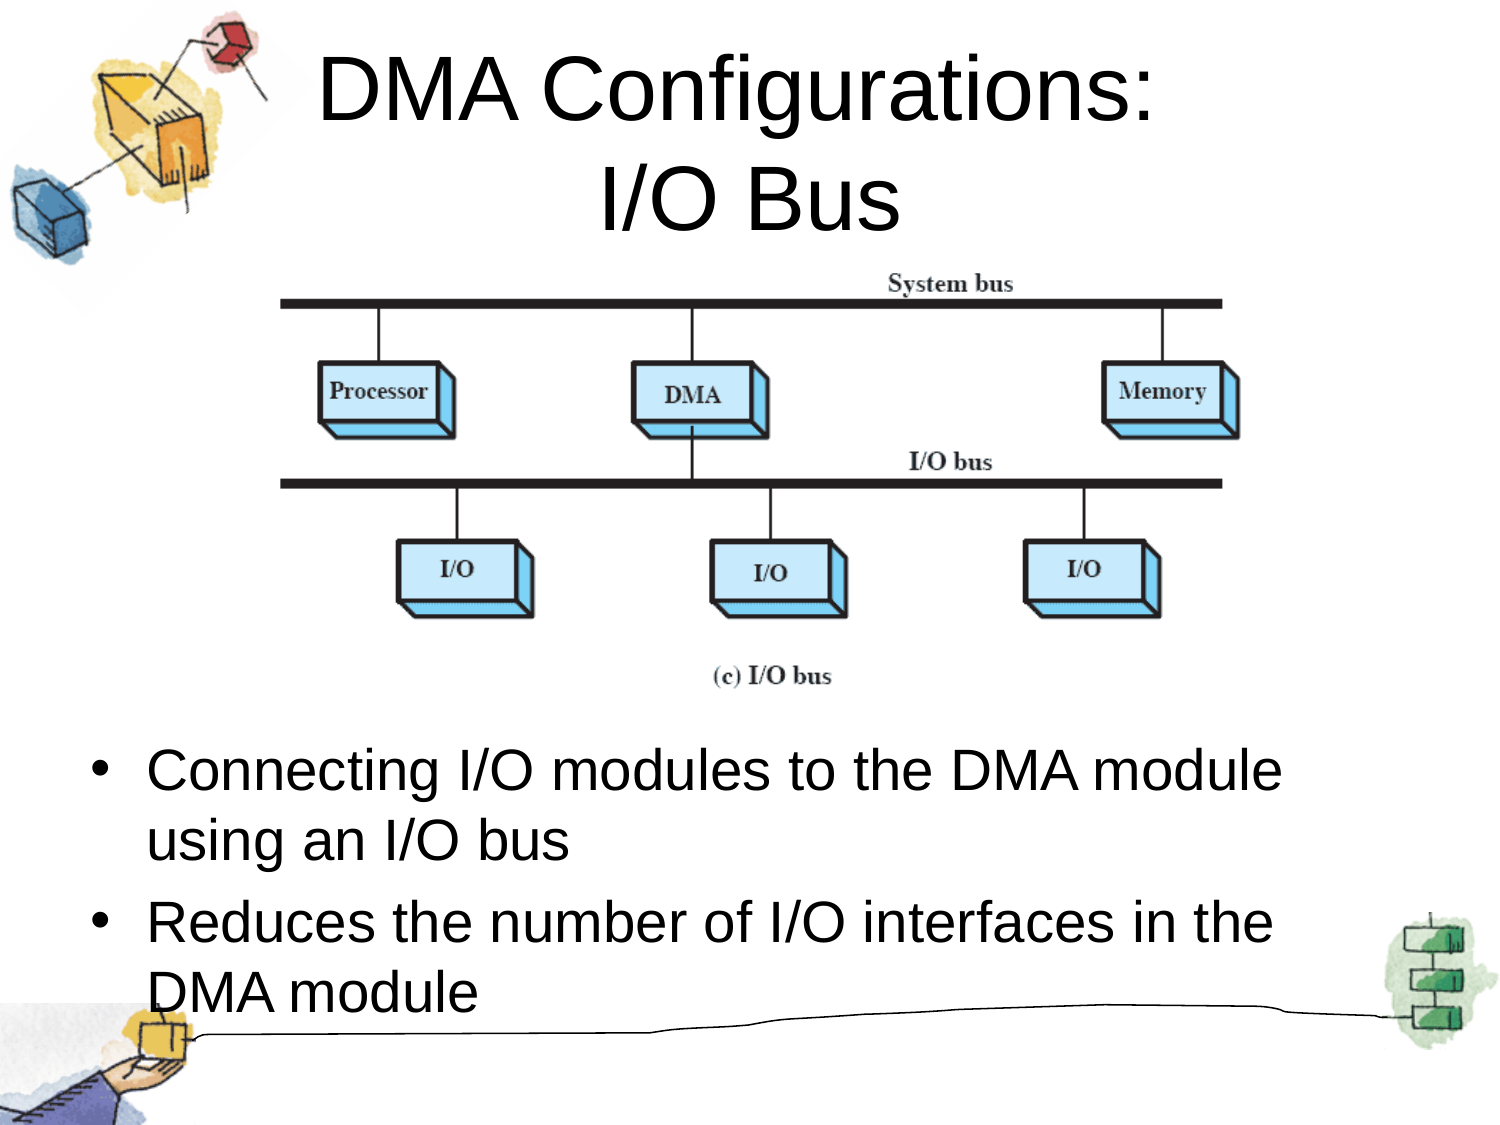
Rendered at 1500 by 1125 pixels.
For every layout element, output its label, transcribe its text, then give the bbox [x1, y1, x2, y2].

title DMA Configurations: I/O Bus [74, 44, 1426, 233]
picture [114, 0, 274, 44]
text_box Connecting I/O modules to the DMA module using an I/O bus Reduces the number of I/O interfaces in the DMA module [74, 725, 1363, 1075]
picture [0, 1003, 196, 1125]
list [262, 262, 1261, 720]
picture [0, 85, 167, 316]
picture [1382, 912, 1500, 1050]
